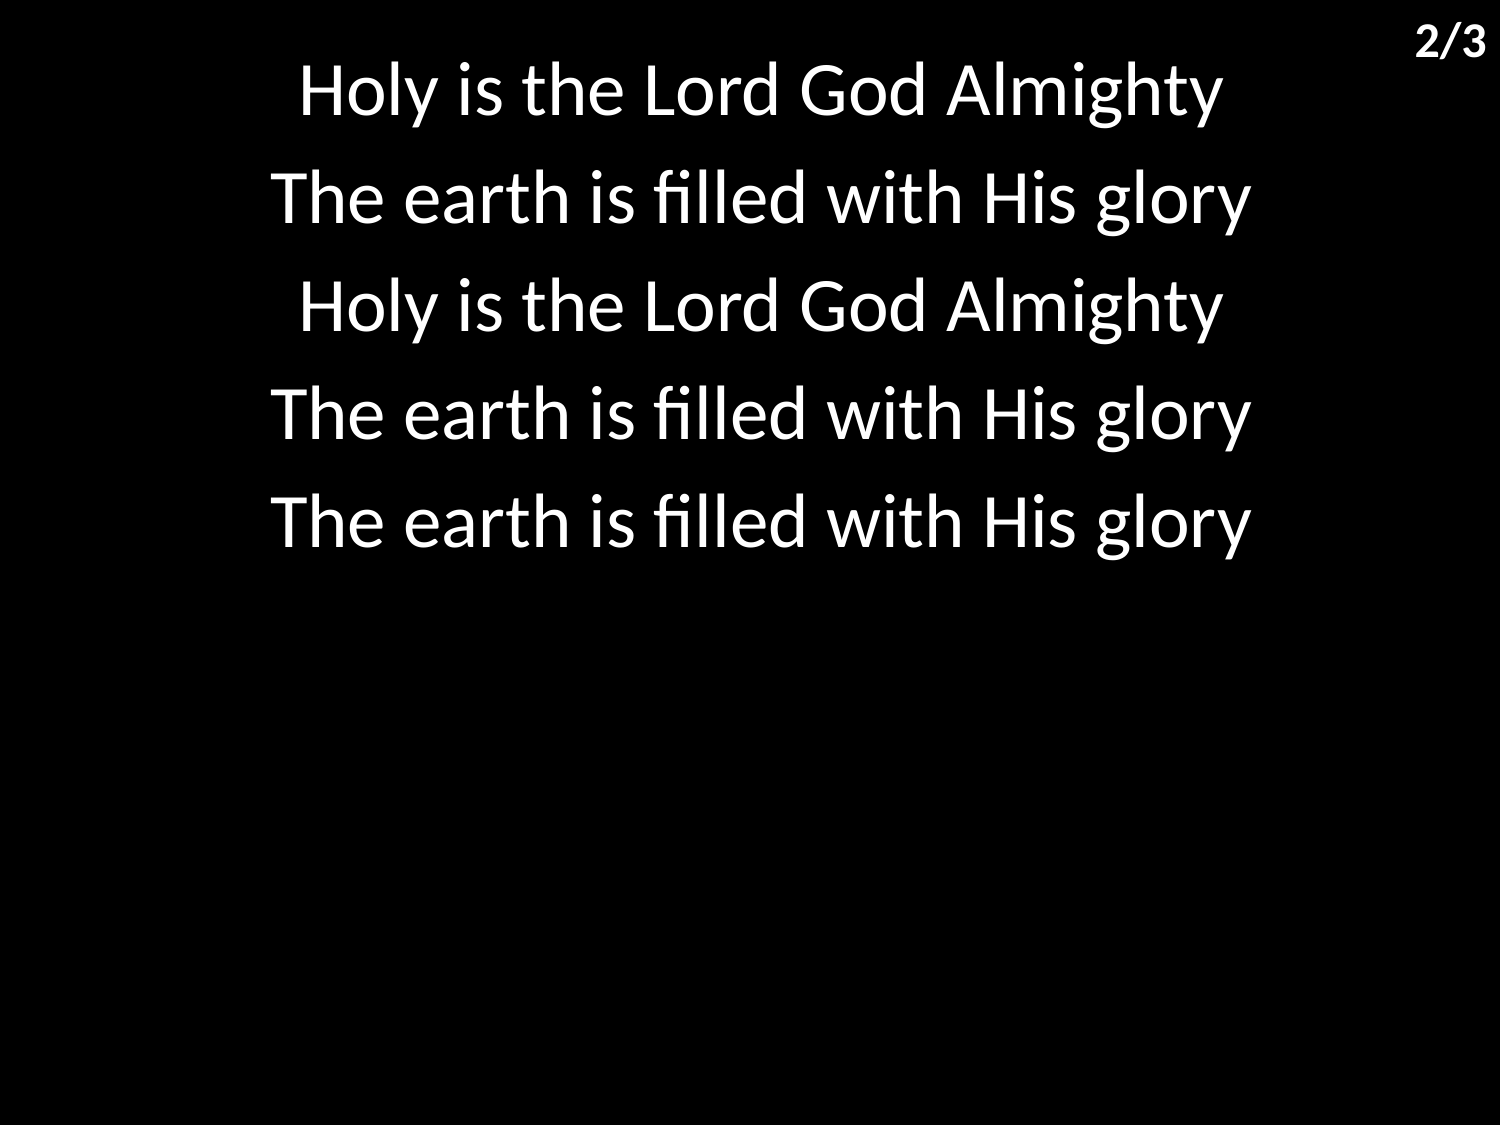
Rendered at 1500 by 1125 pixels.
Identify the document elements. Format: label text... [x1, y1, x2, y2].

subtitle Holy is the Lord God Almighty The earth is filled with His glory Holy is the Lord God Almighty The earth is filled with His glory The earth is filled with His glory [53, 30, 1471, 1094]
text_box 2/3 [1399, 0, 1500, 75]
